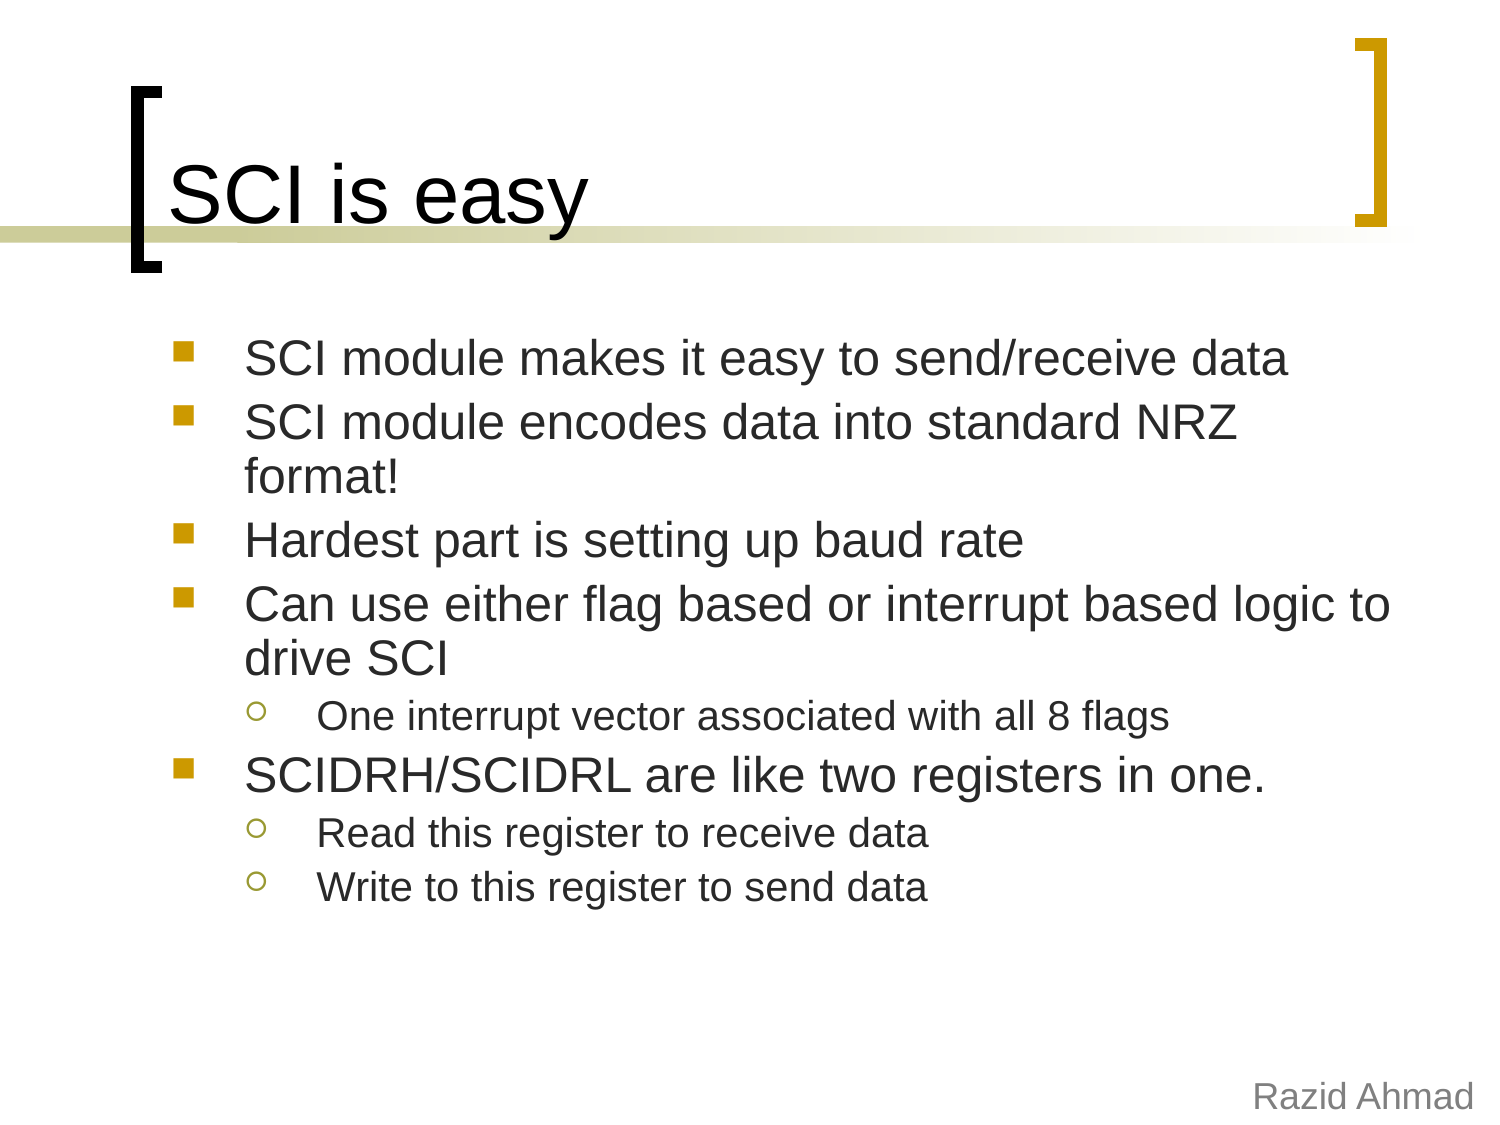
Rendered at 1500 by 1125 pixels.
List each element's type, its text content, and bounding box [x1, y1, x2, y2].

text_box Razid Ahmad [1237, 1064, 1500, 1125]
title SCI is easy [152, 15, 1328, 248]
list SCI module makes it easy to send/receive data SCI module encodes data into standard NRZ format! Hardest part is setting up baud rate Can use either flag based or interrupt based logic to drive SCI One interrupt vector associated with all 8 flags SCIDRH/SCIDRL are like two registers in one. Read this register to receive data Write to this register to send data [155, 324, 1413, 963]
